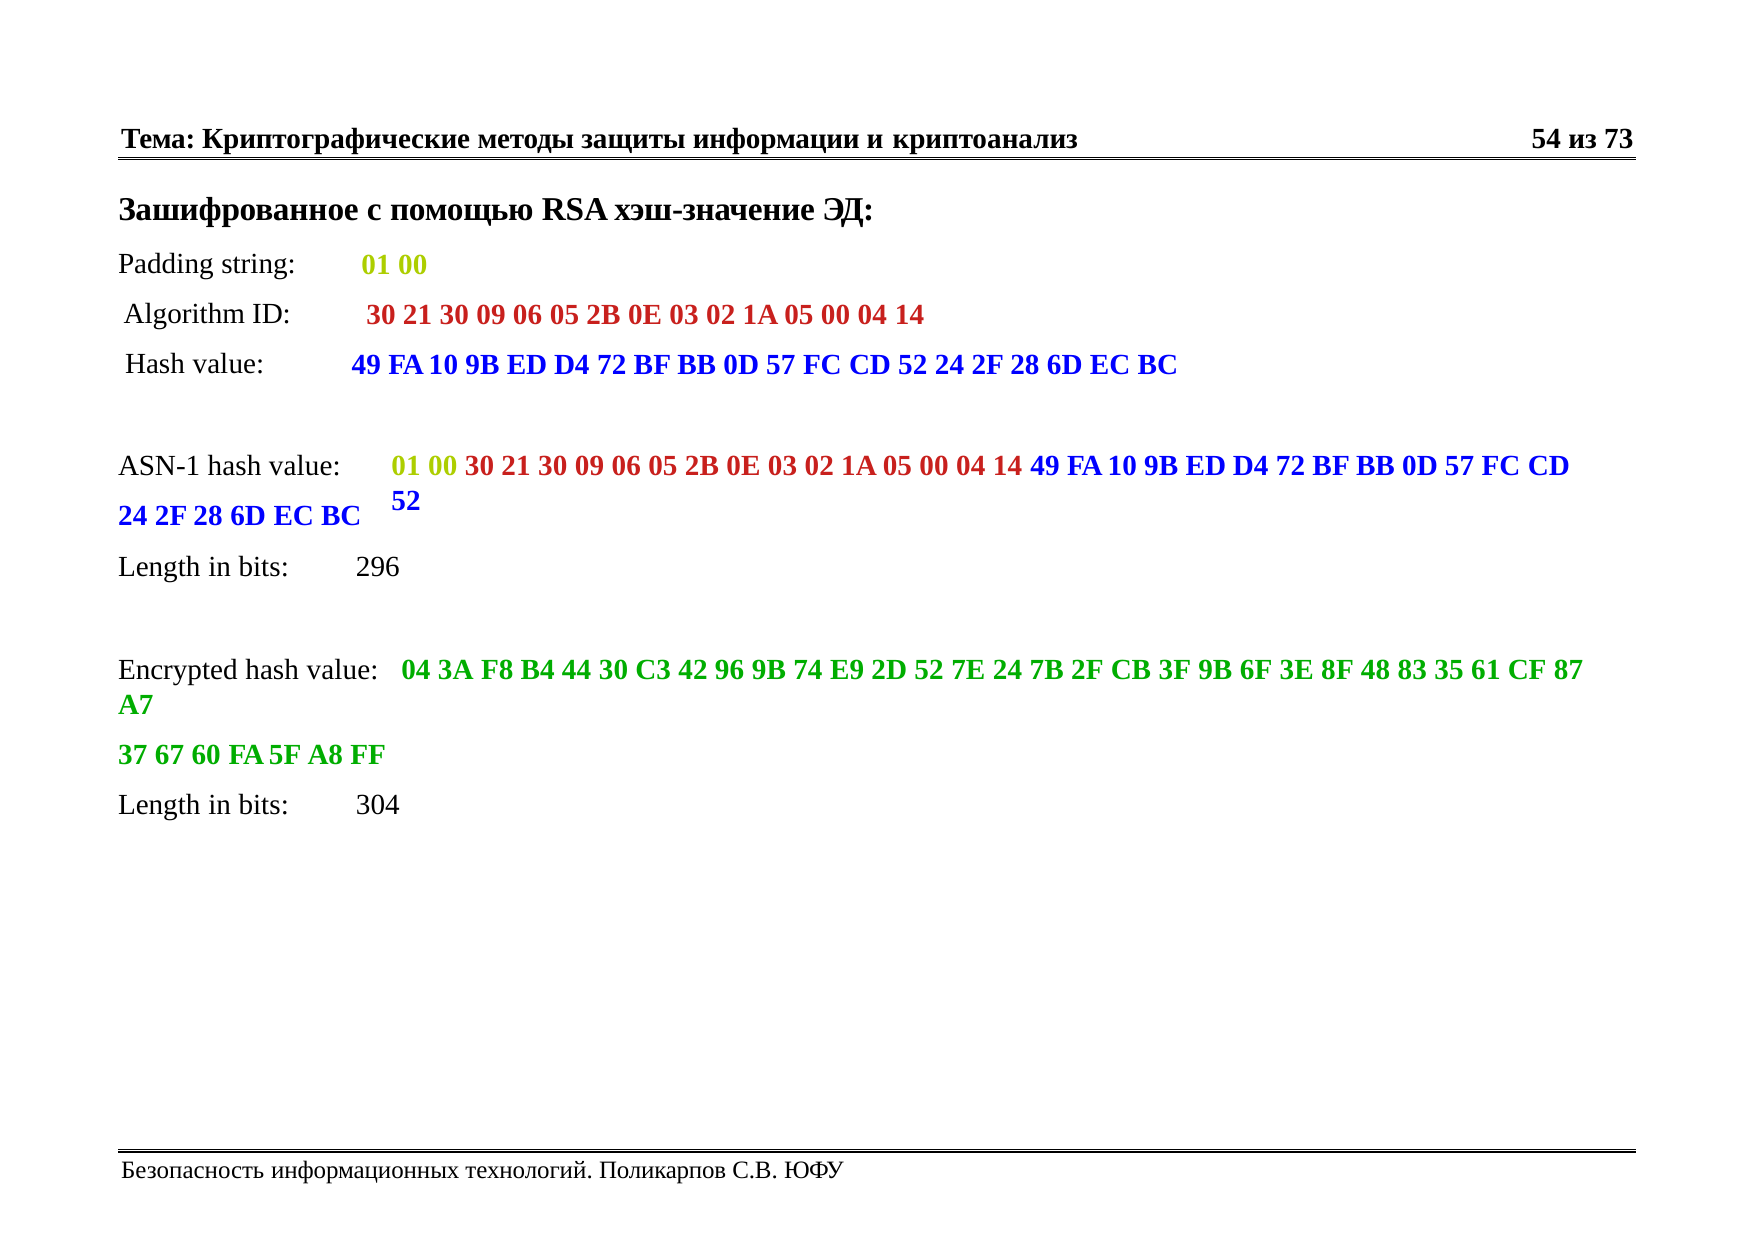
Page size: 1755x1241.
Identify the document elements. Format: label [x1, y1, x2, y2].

text_box [389, 444, 1606, 517]
footer [119, 1154, 852, 1241]
text_box [119, 117, 1087, 155]
text_box [1529, 117, 1636, 155]
text_box [116, 544, 1613, 821]
text_box [116, 428, 363, 532]
text_box [116, 185, 1182, 381]
